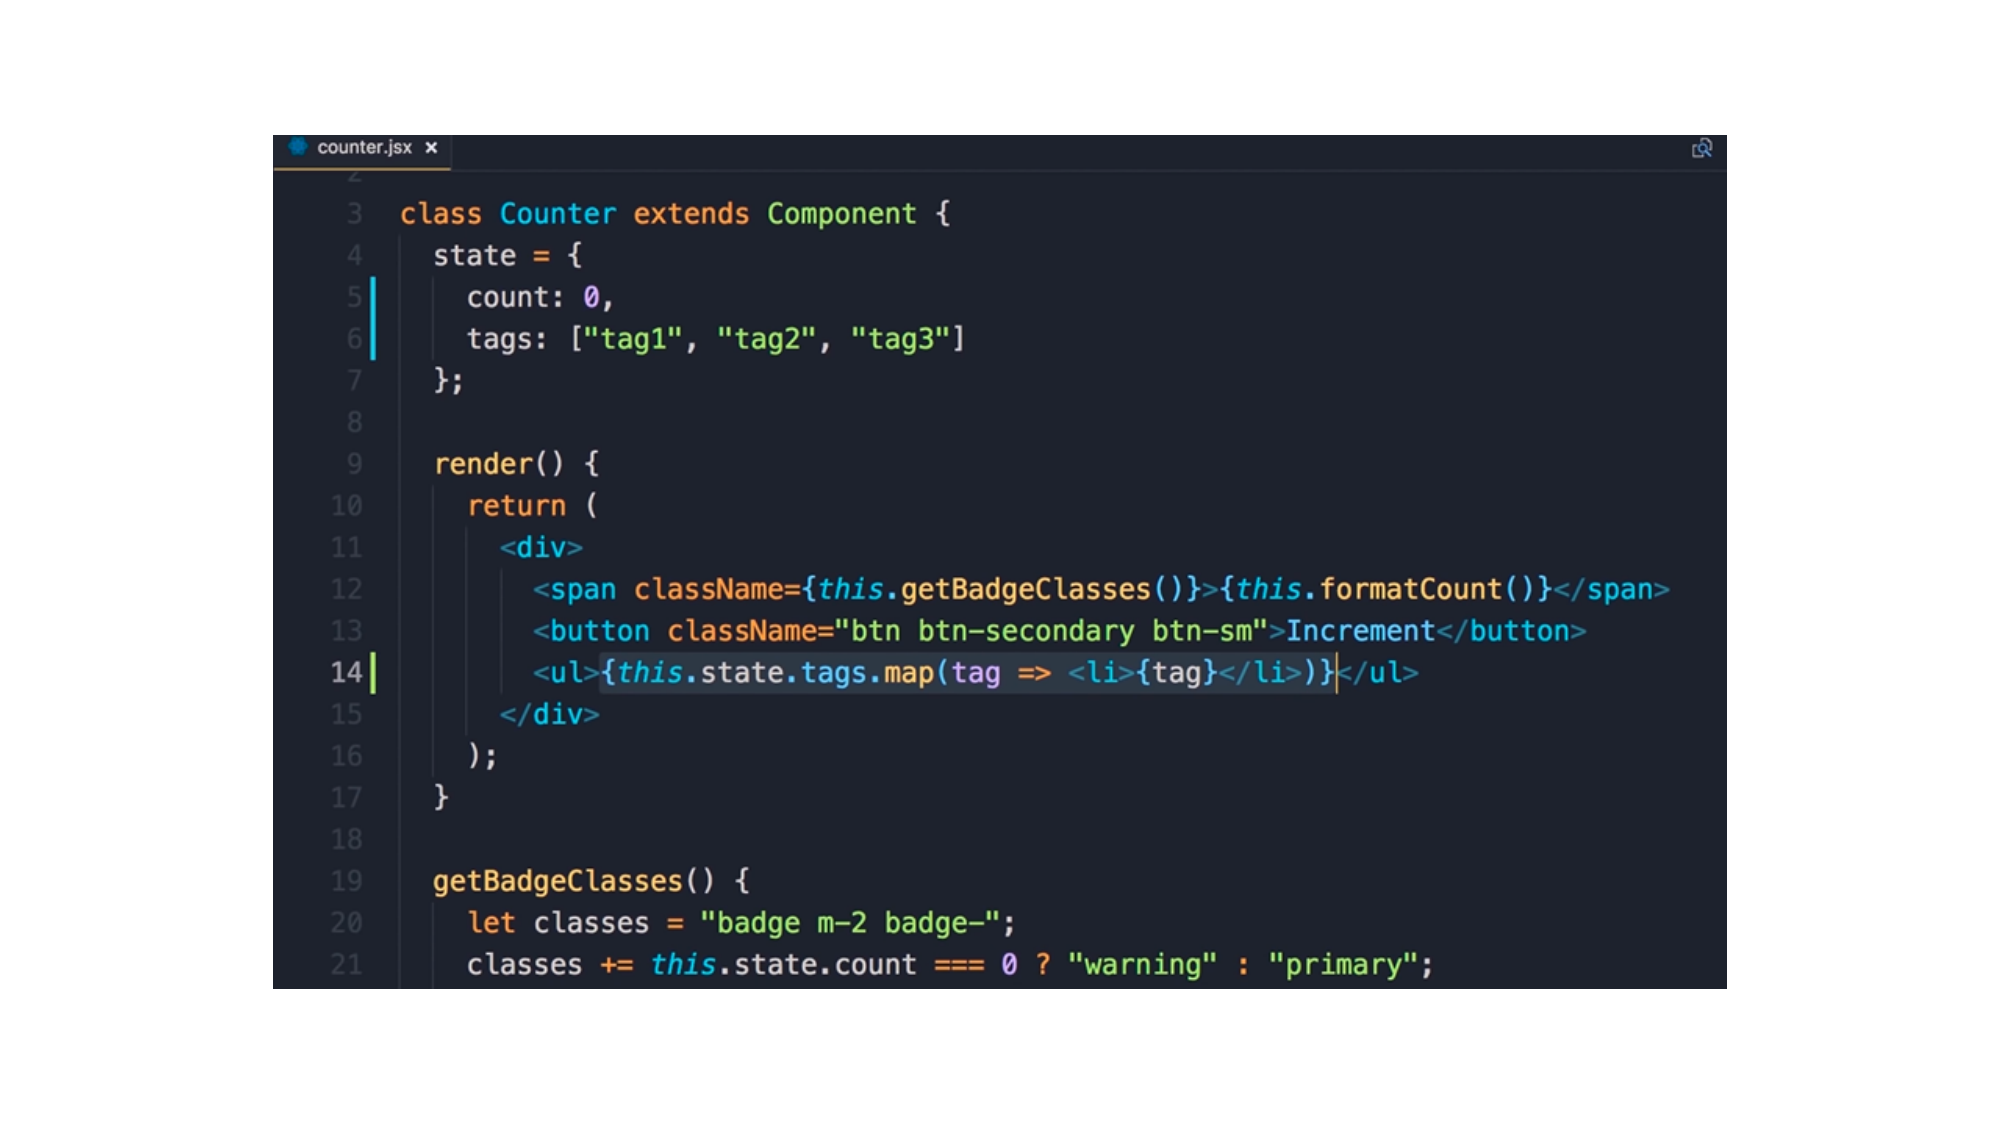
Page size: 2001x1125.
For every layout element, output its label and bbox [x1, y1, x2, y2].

picture [273, 135, 1727, 989]
